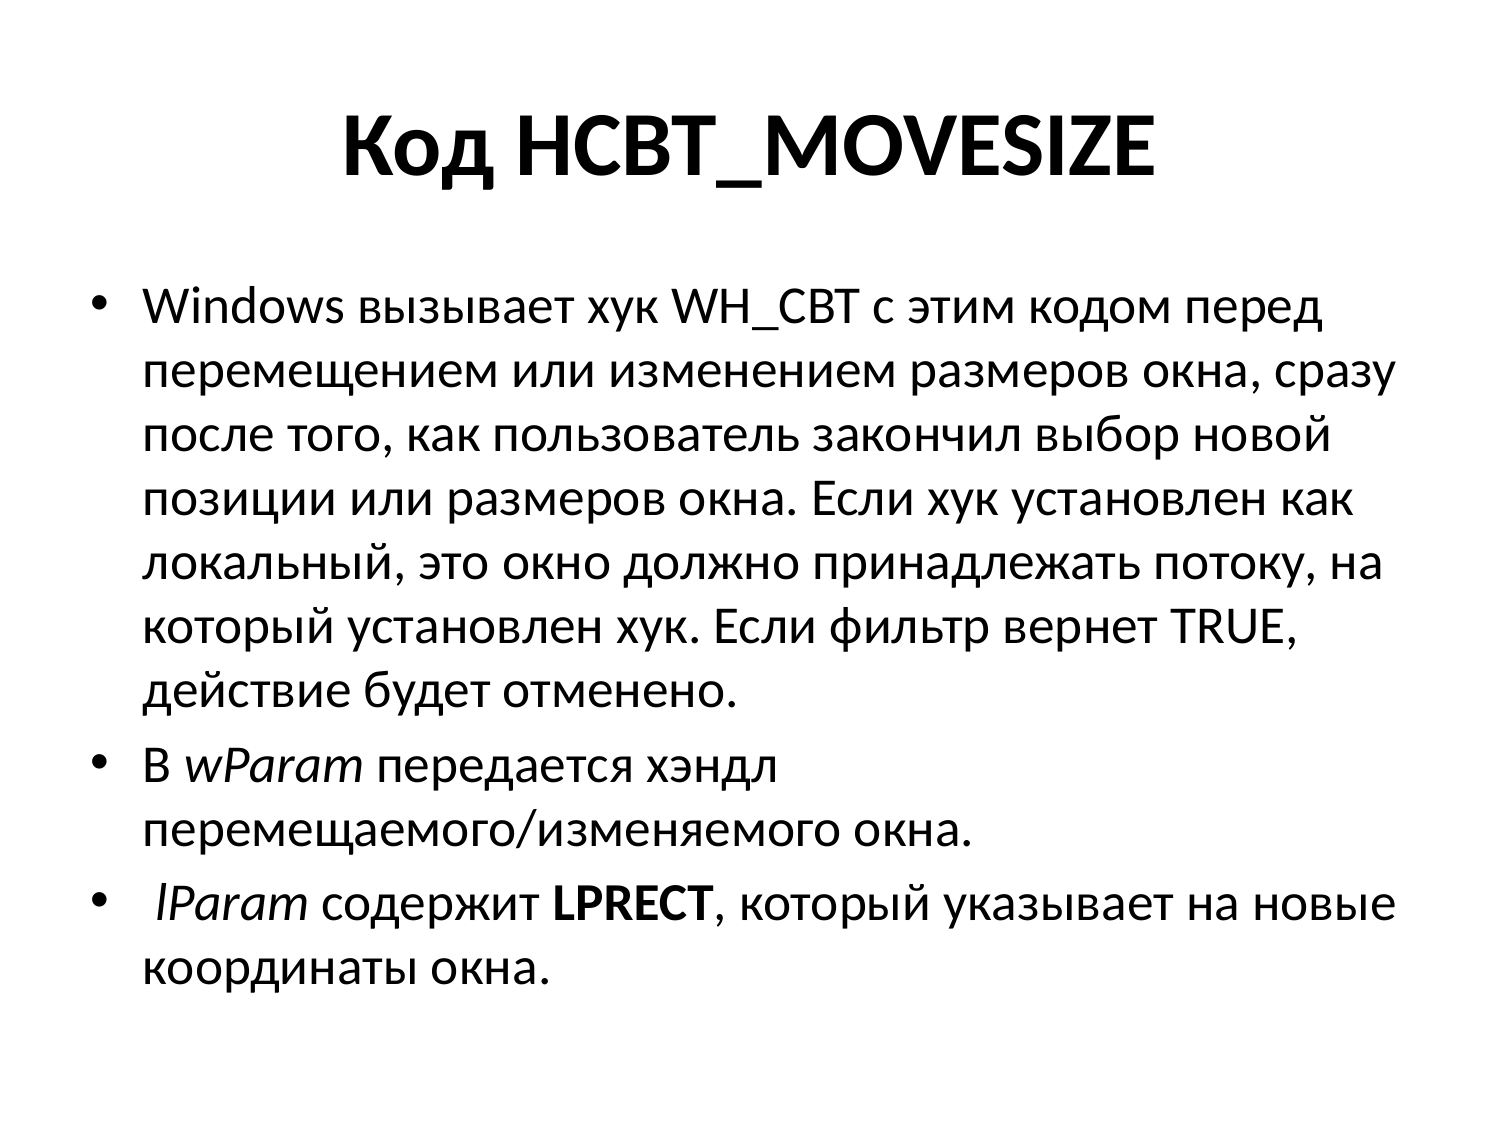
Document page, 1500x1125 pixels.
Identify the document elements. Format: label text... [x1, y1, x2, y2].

title Код HCBT_MOVESIZE [75, 45, 1425, 233]
list Windows вызывает хук WH_CBT с этим кодом перед перемещением или изменением размеров окна, сразу после того, как пользователь закончил выбор новой позиции или размеров окна. Если хук установлен как локальный, это окно должно принадлежать потоку, на который установлен хук. Если фильтр вернет TRUE, действие будет отменено. В wParam передается хэндл перемещаемого/изменяемого окна. lParam содержит LPRECT, который указывает на новые координаты окна. [75, 262, 1425, 1005]
